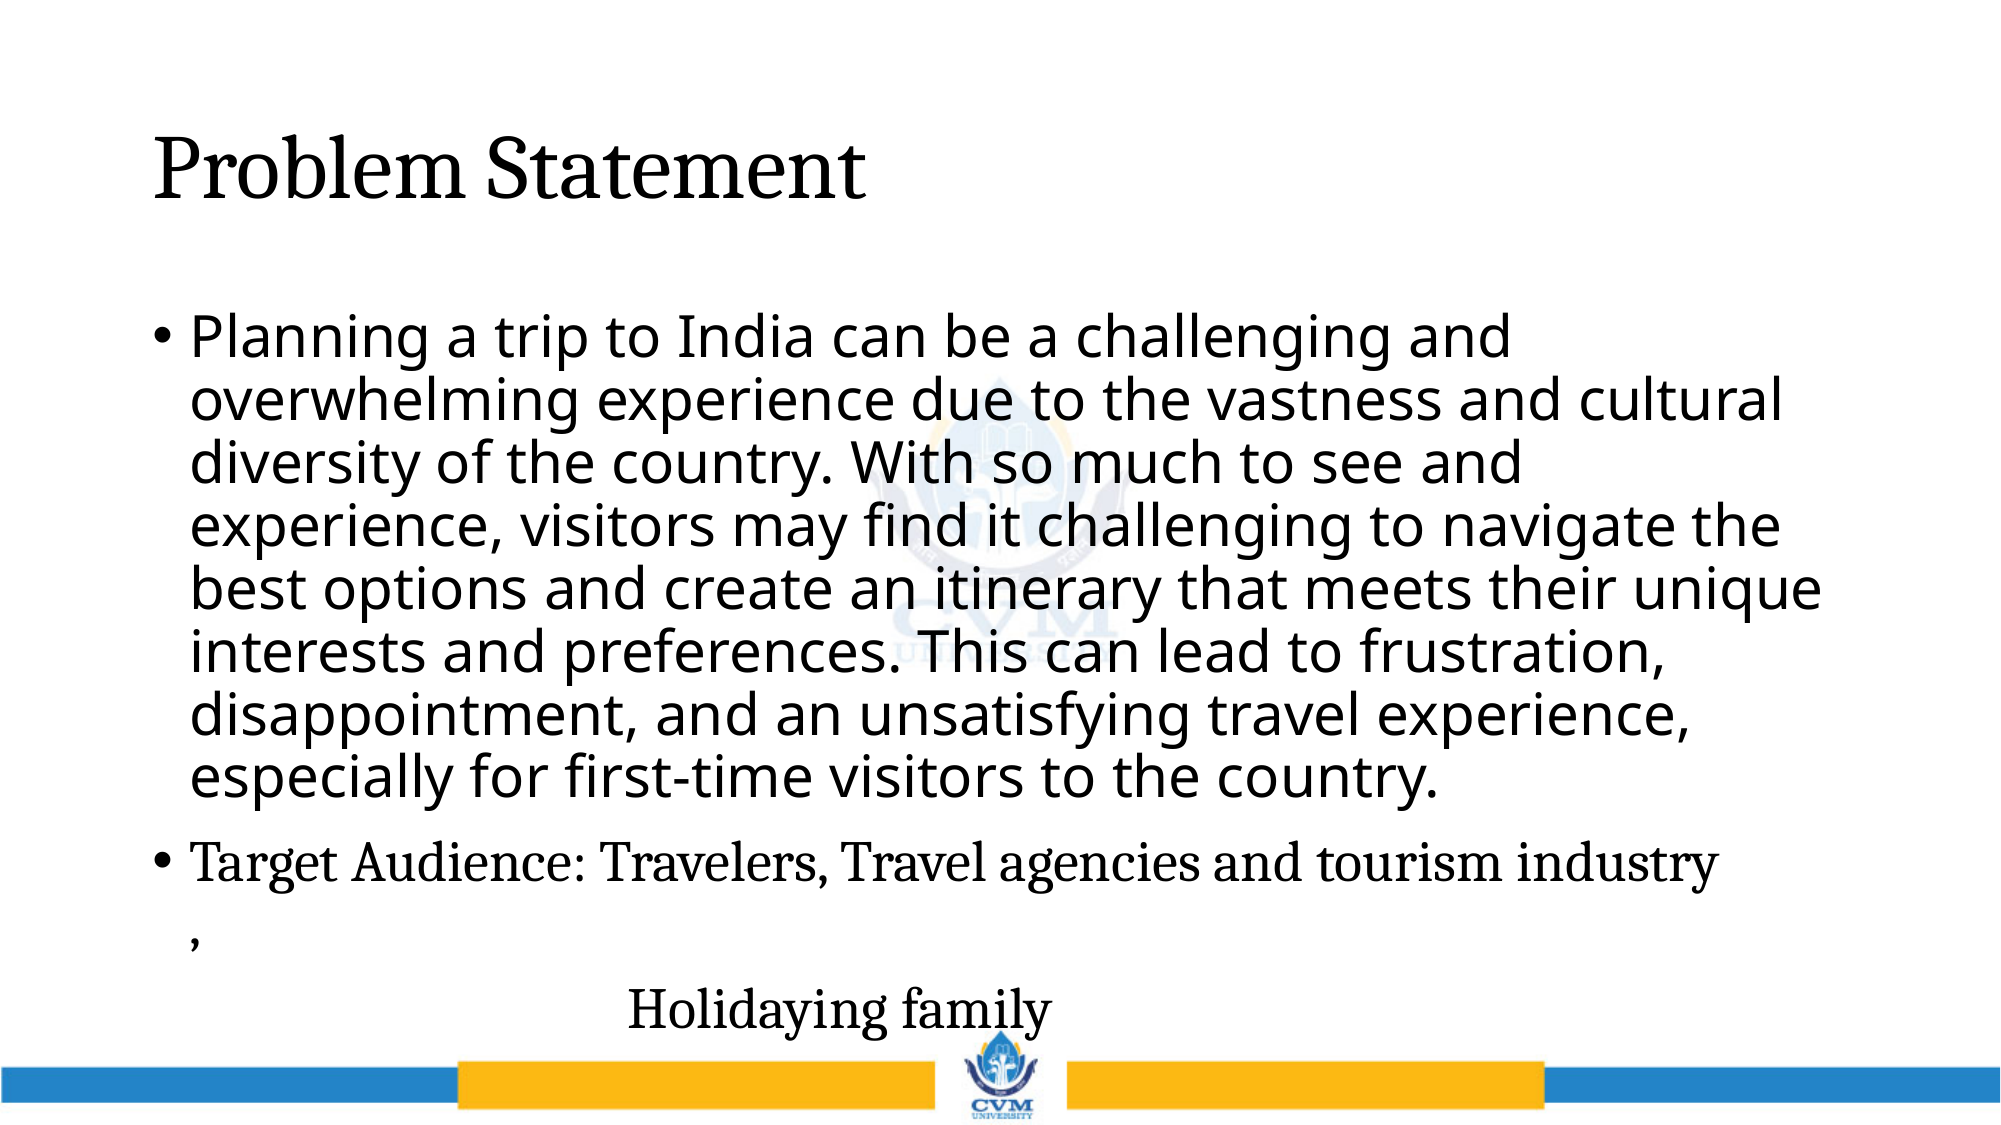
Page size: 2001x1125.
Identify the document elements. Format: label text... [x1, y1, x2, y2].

list Planning a trip to India can be a challenging and overwhelming experience due to the vastness and cultural diversity of the country. With so much to see and experience, visitors may find it challenging to navigate the best options and create an itinerary that meets their unique interests and preferences. This can lead to frustration, disappointment, and an unsatisfying travel experience, especially for first-time visitors to the country. Target Audience: Travelers, Travel agencies and tourism industry , Holidaying family [137, 299, 1863, 1014]
title Problem Statement [137, 59, 1863, 278]
picture [0, 0, 2001, 1125]
